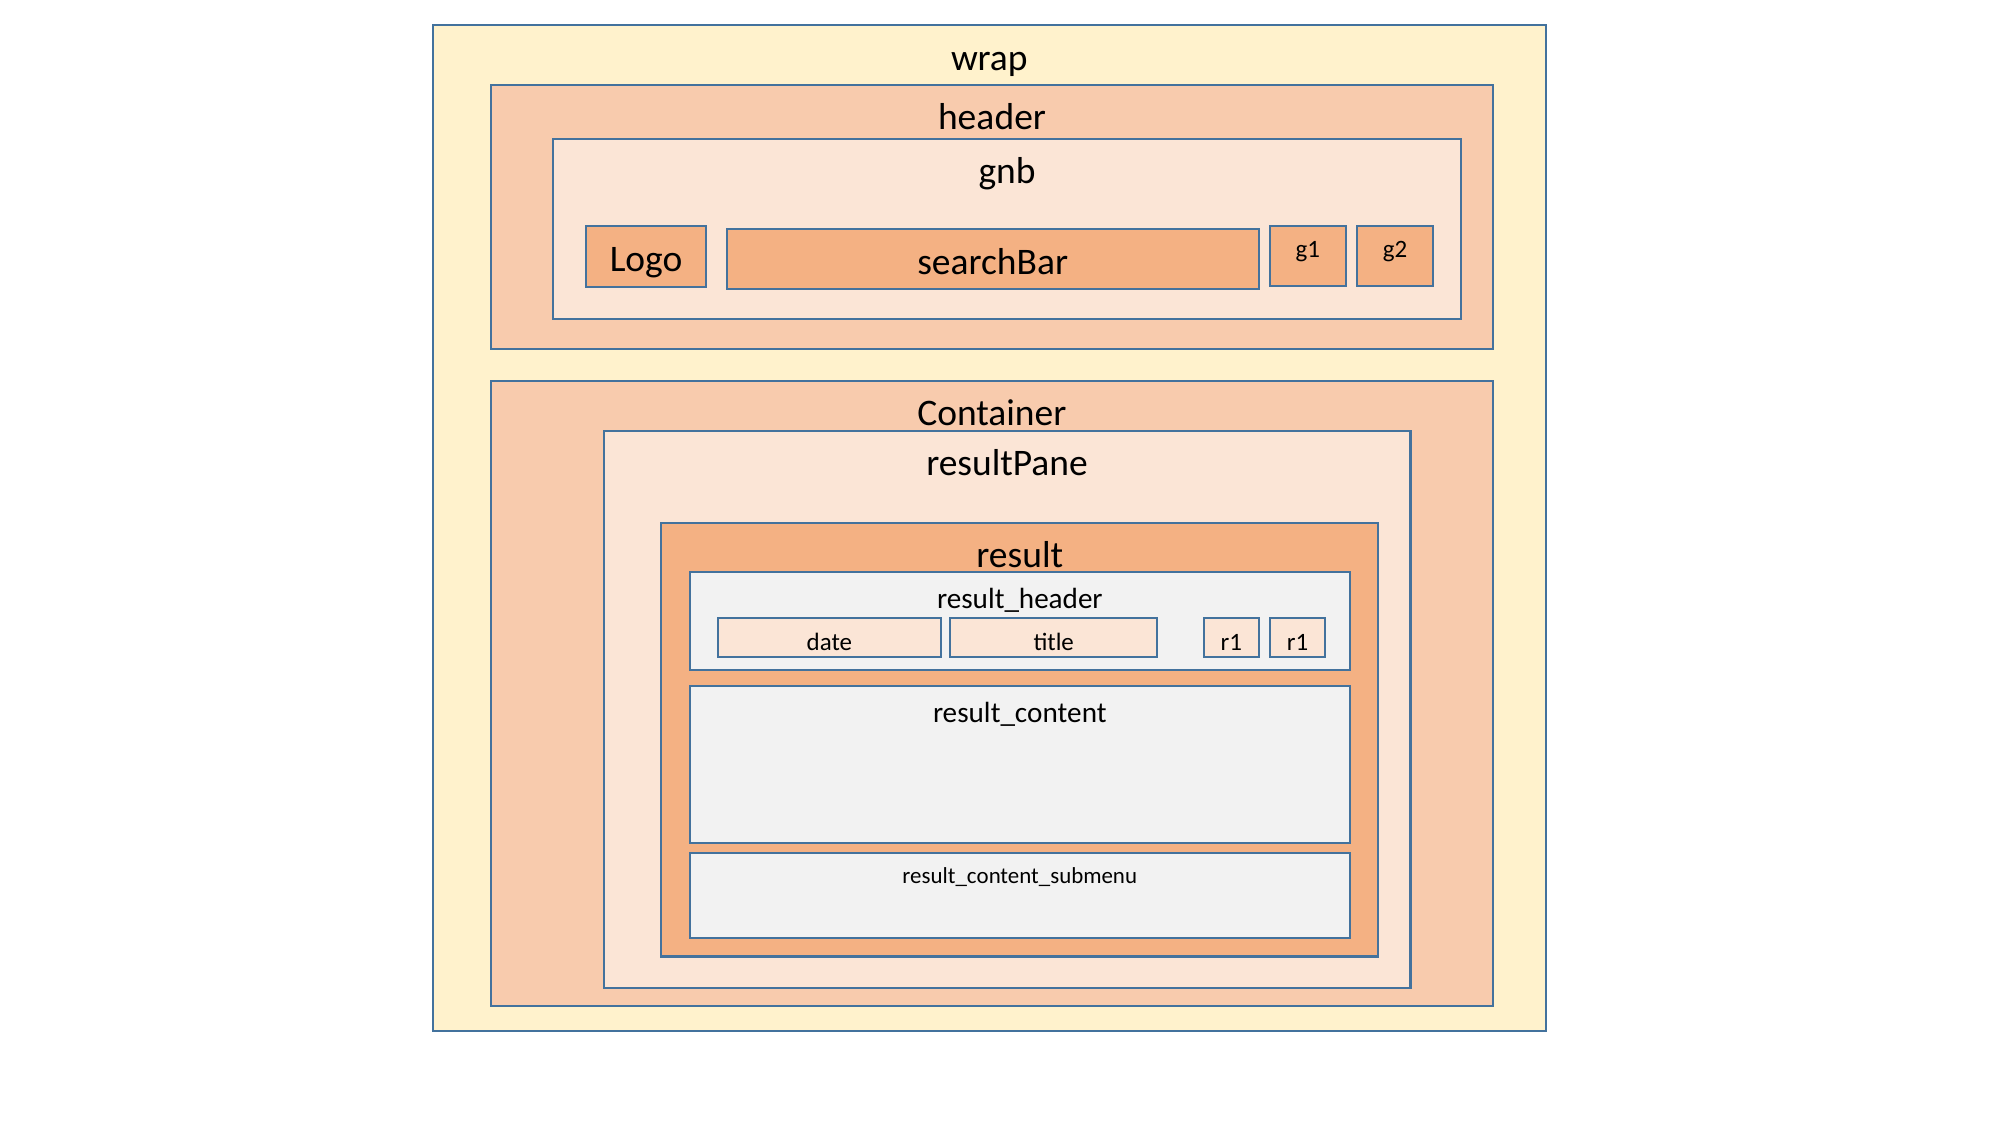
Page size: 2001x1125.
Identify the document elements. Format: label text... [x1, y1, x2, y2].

text_box searchBar [726, 228, 1260, 290]
text_box wrap [432, 24, 1547, 1032]
text_box result_content_submenu [689, 852, 1351, 939]
text_box Logo [585, 225, 707, 288]
text_box result [660, 522, 1379, 958]
text_box resultPane [603, 430, 1412, 989]
text_box g2 [1356, 225, 1434, 287]
text_box gnb [552, 138, 1462, 320]
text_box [689, 572, 1351, 671]
text_box Container [490, 380, 1494, 1007]
text_box header [490, 84, 1494, 350]
text_box result_content [689, 685, 1351, 844]
text_box g1 [1269, 225, 1347, 287]
